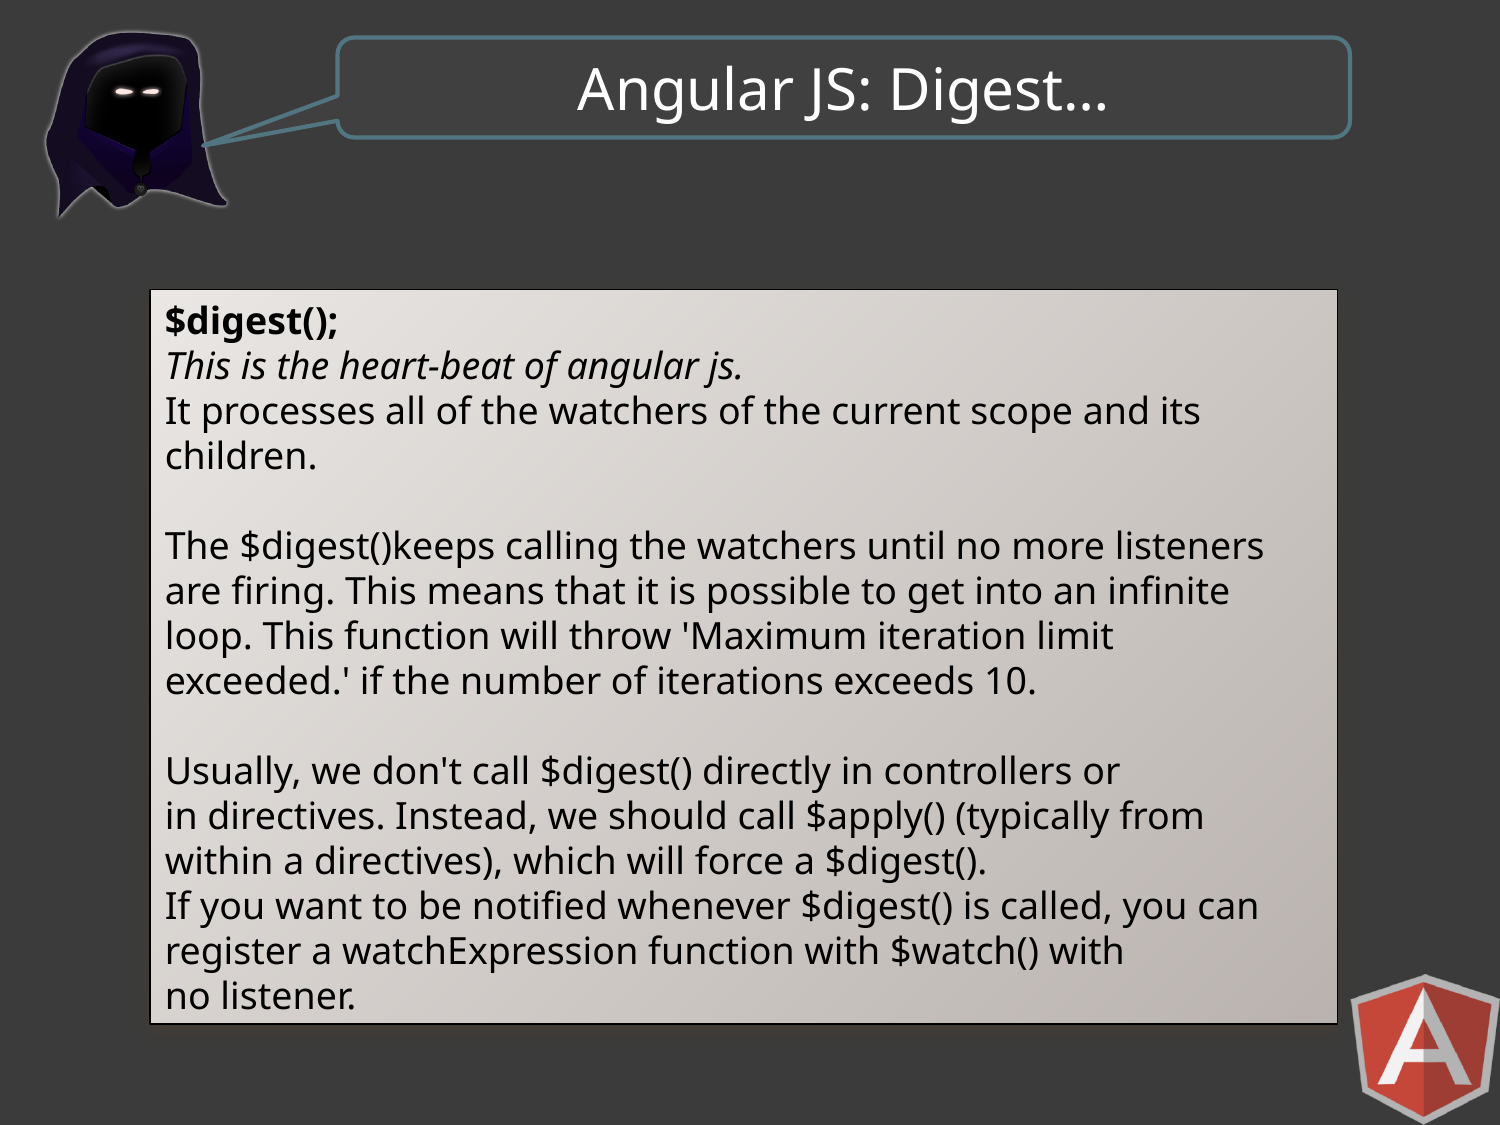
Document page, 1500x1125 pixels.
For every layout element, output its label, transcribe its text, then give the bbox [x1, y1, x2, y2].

picture [1349, 974, 1500, 1125]
picture [37, 24, 235, 228]
text_box Angular JS: Digest… [244, 35, 1353, 141]
text_box $digest(); This is the heart-beat of angular js. It processes all of the watchers of the current scope and its children. The $digest()keeps calling the watchers until no more listeners are firing. This means that it is possible to get into an infinite loop. This function will throw 'Maximum iteration limit exceeded.' if the number of iterations exceeds 10. Usually, we don't call $digest() directly in controllers or in directives. Instead, we should call $apply() (typically from within a directives), which will force a $digest(). If you want to be notified whenever $digest() is called, you can register a watchExpression function with $watch() with no listener. [149, 289, 1338, 1025]
